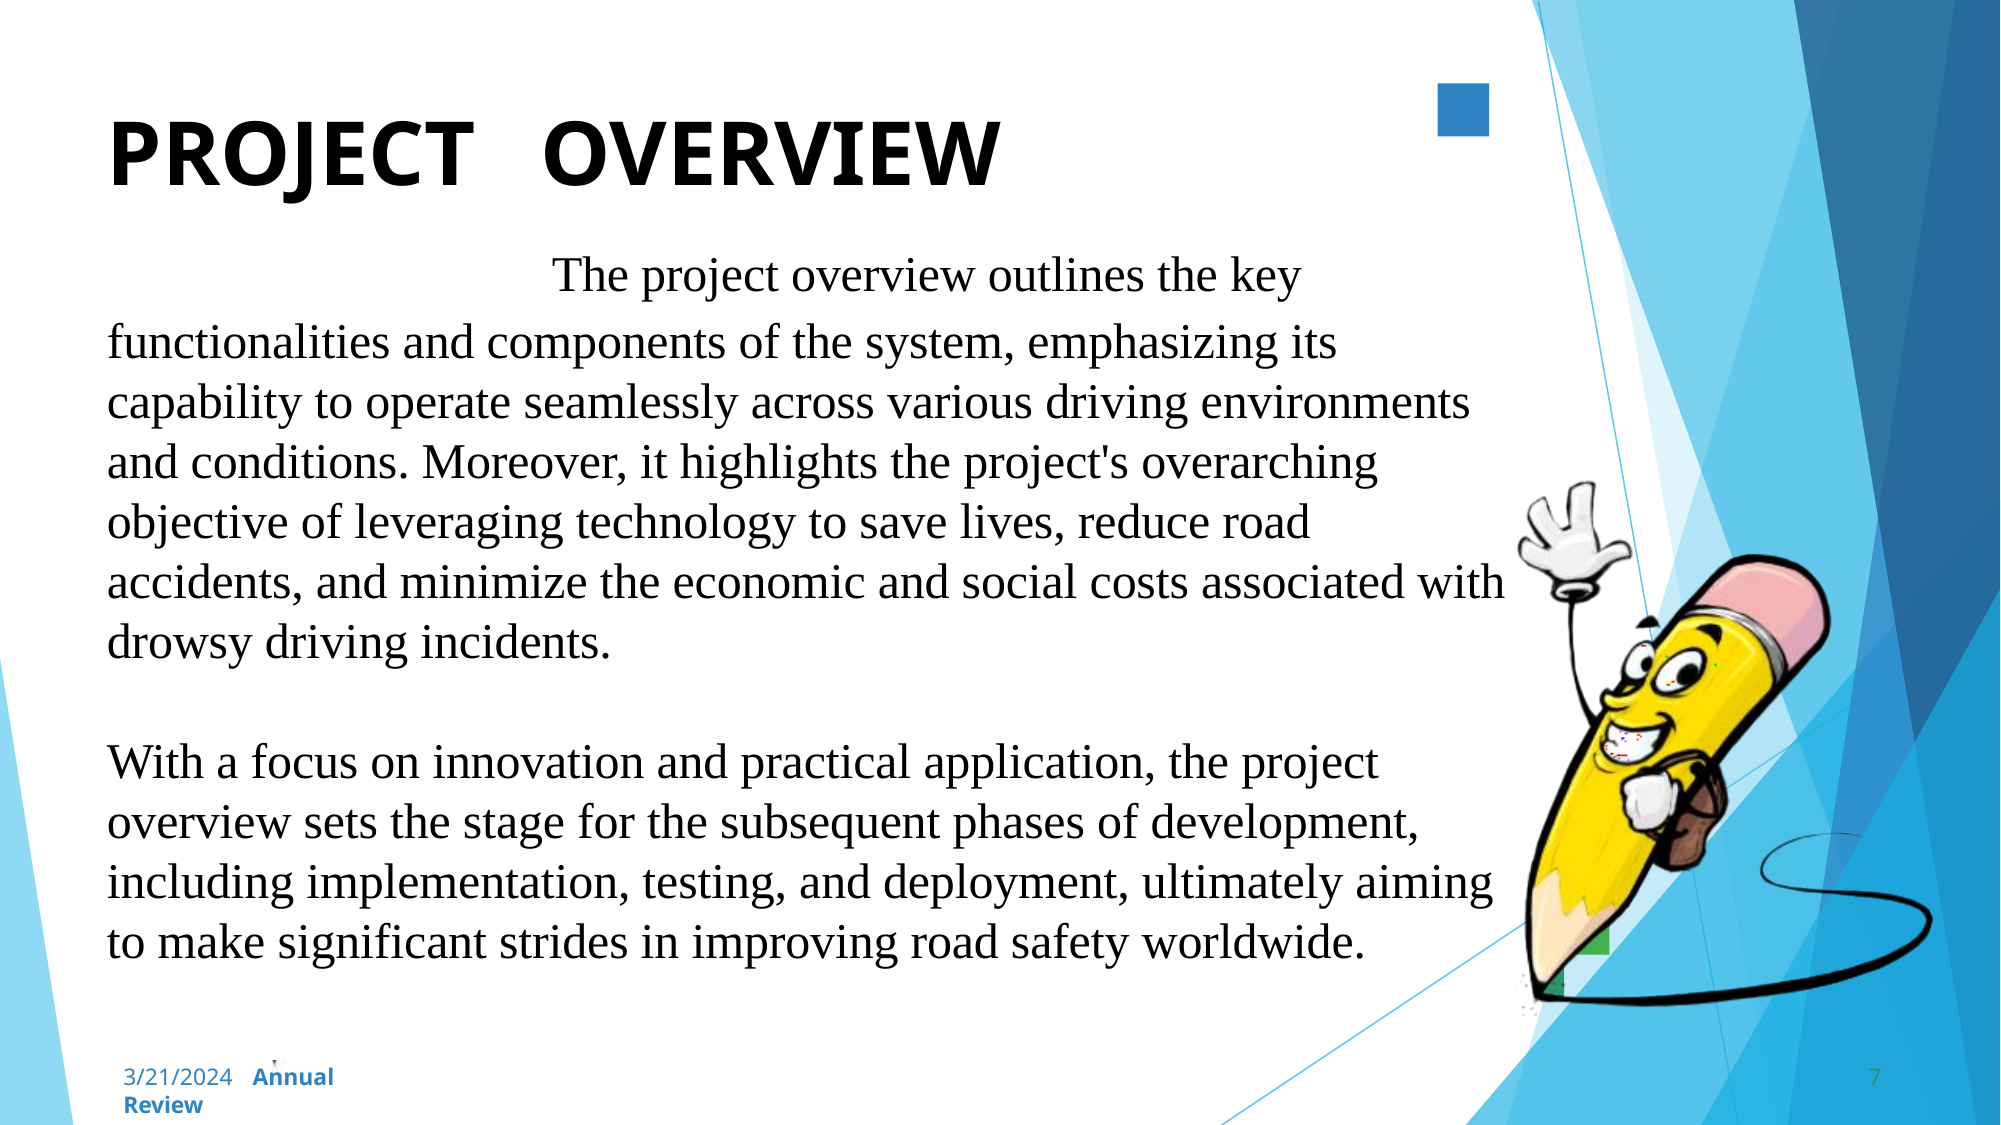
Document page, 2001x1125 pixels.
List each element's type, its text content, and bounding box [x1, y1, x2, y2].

slide_number 7 [1849, 1068, 1890, 1125]
text_box PROJECT OVERVIEW The project overview outlines the key functionalities and components of the system, emphasizing its capability to operate seamlessly across various driving environments and conditions. Moreover, it highlights the project's overarching objective of leveraging technology to save lives, reduce road accidents, and minimize the economic and social costs associated with drowsy driving incidents. With a focus on innovation and practical application, the project overview sets the stage for the subsequent phases of development, including implementation, testing, and deployment, ultimately aiming to make significant strides in improving road safety worldwide. [104, 93, 1505, 969]
text_box 3/21/2024 Annual Review [121, 1103, 417, 1118]
text_box [1437, 83, 1490, 93]
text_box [1420, 434, 2000, 1060]
picture [110, 1060, 463, 1094]
